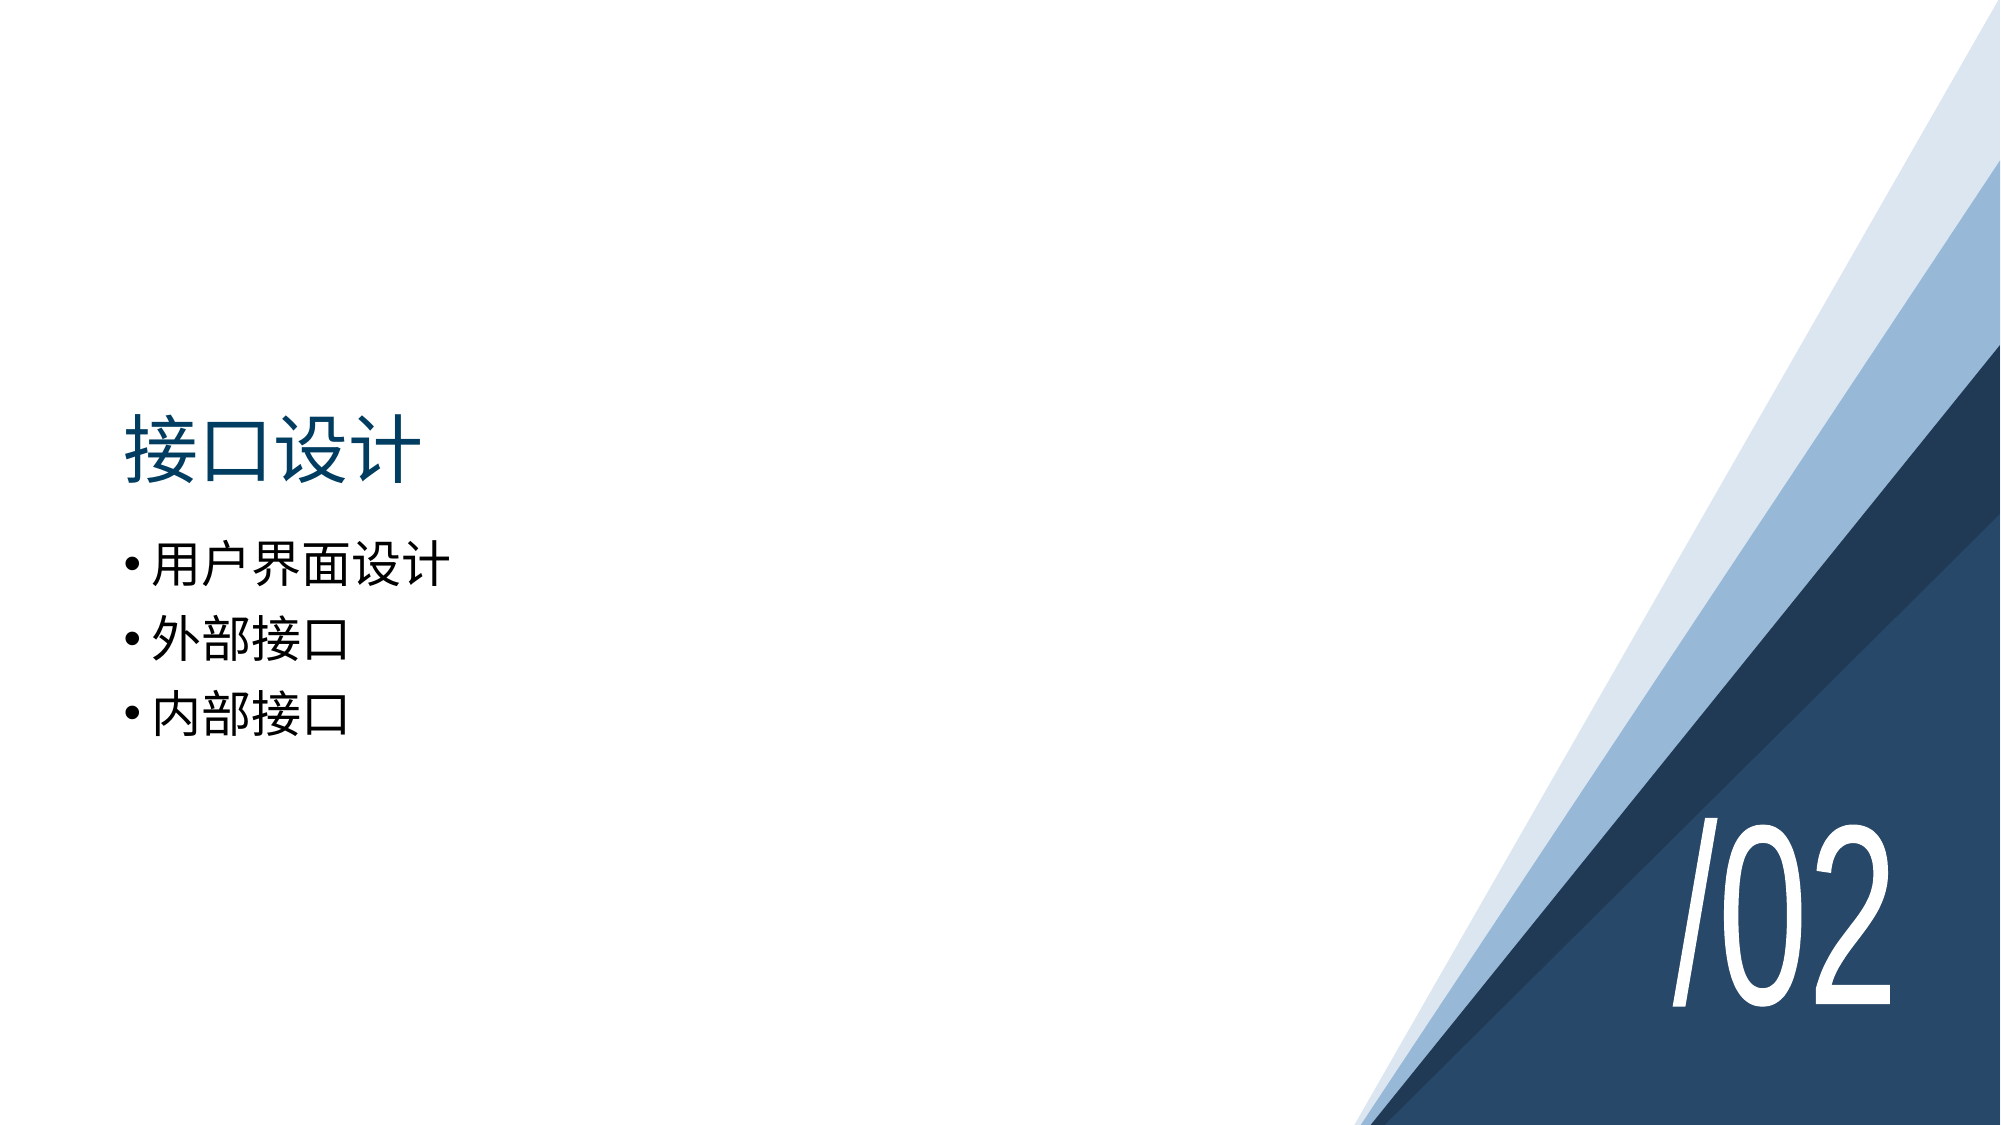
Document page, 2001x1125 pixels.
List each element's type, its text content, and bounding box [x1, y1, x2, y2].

title 接口设计 [108, 398, 853, 507]
list 用户界面设计 外部接口 内部接口 [108, 531, 875, 887]
